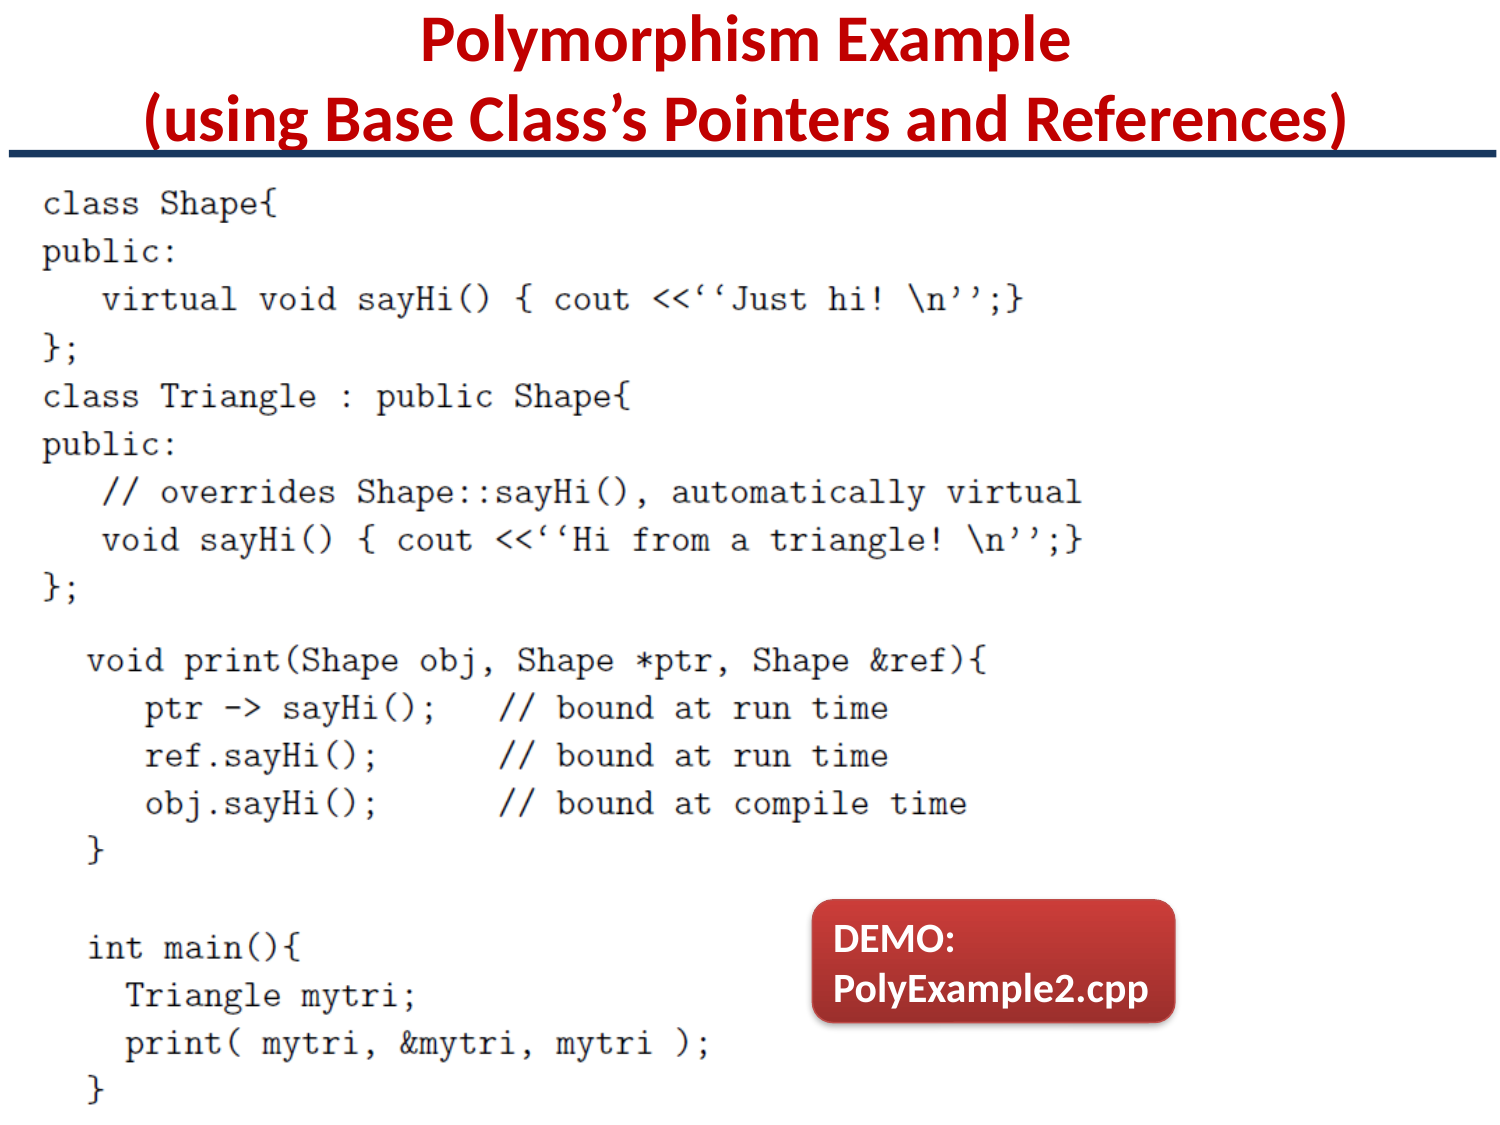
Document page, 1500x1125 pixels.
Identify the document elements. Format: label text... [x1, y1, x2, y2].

title Polymorphism Example (using Base Class’s Pointers and References) [0, 0, 1497, 150]
text_box [7, 148, 1498, 160]
text_box DEMO: PolyExample2.cpp [1002, 899, 1176, 1024]
picture [74, 642, 999, 1118]
picture [37, 185, 1088, 619]
